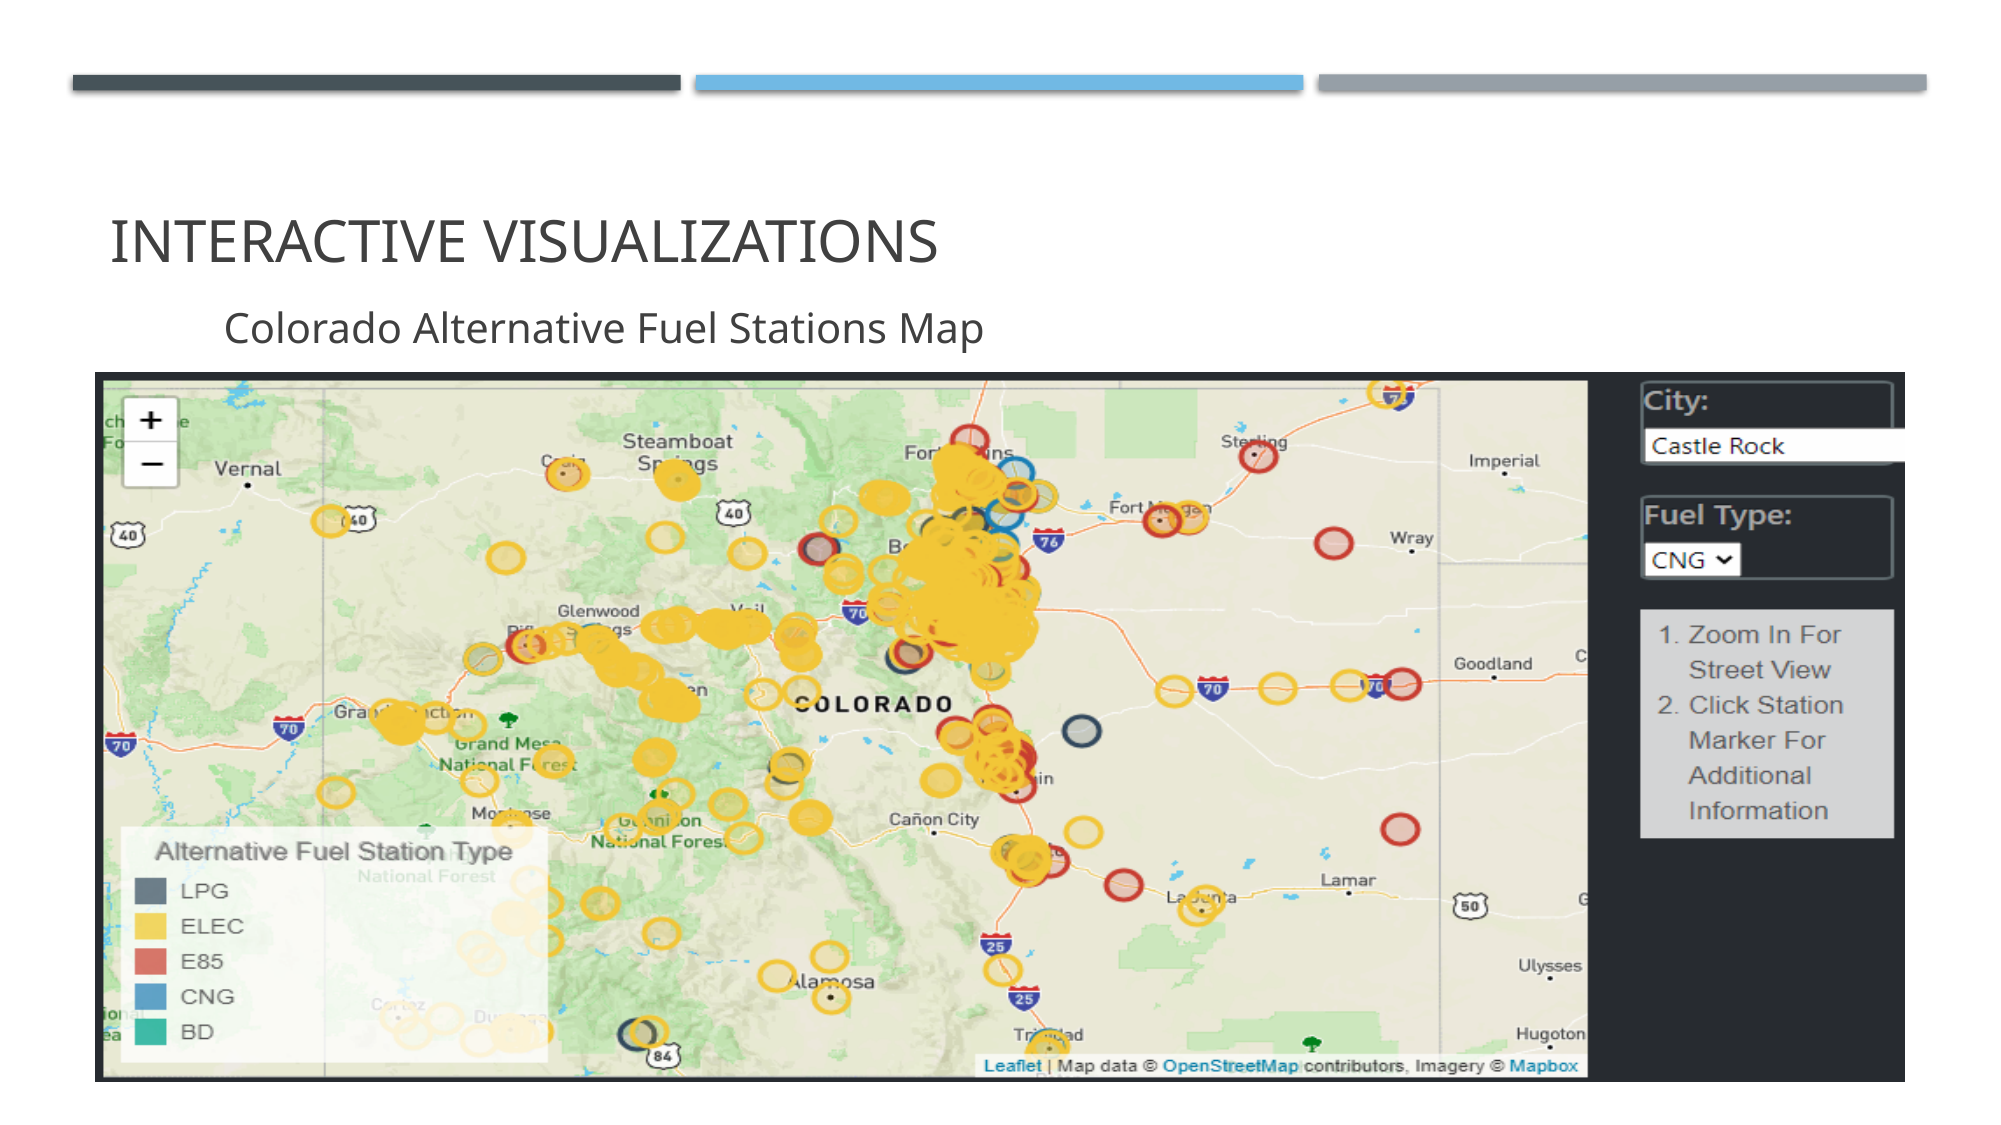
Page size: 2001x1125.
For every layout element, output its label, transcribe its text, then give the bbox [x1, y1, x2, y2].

picture [94, 372, 1906, 1082]
title Interactive Visualizations [95, 119, 1905, 282]
list Colorado Alternative Fuel Stations Map [208, 281, 1061, 369]
